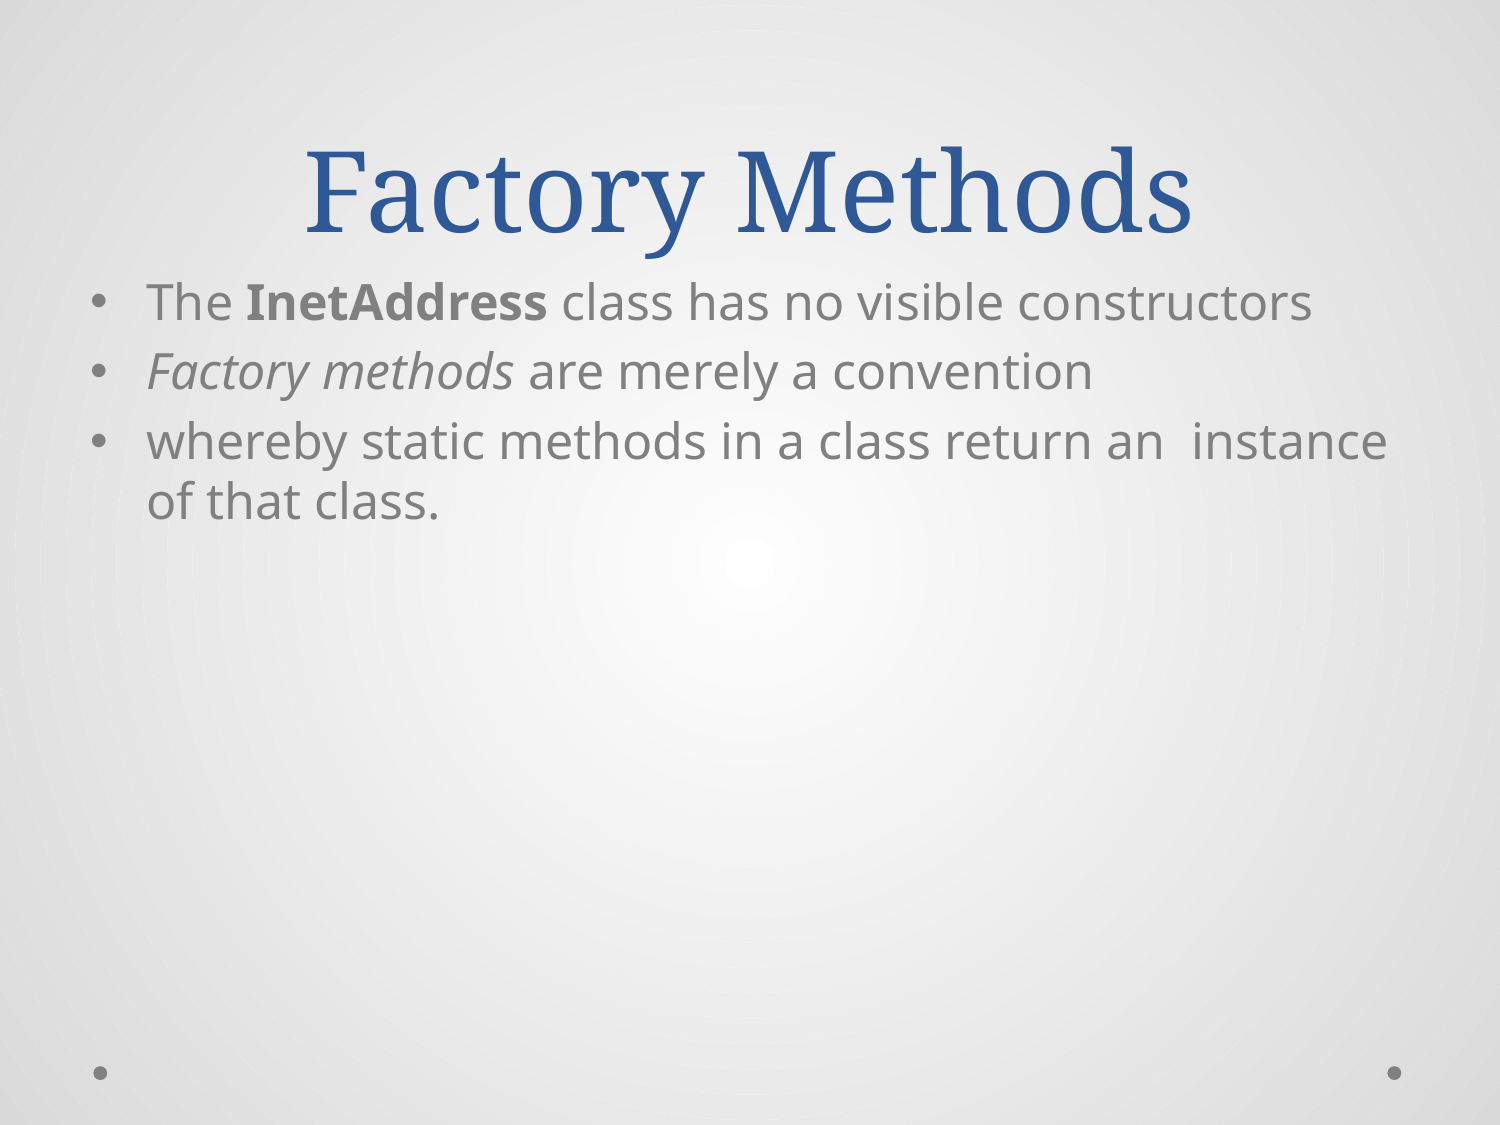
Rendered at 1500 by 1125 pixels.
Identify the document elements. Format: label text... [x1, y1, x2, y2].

list The InetAddress class has no visible constructors Factory methods are merely a convention whereby static methods in a class return an instance of that class. [75, 262, 1425, 1005]
title Factory Methods [75, 0, 1425, 262]
